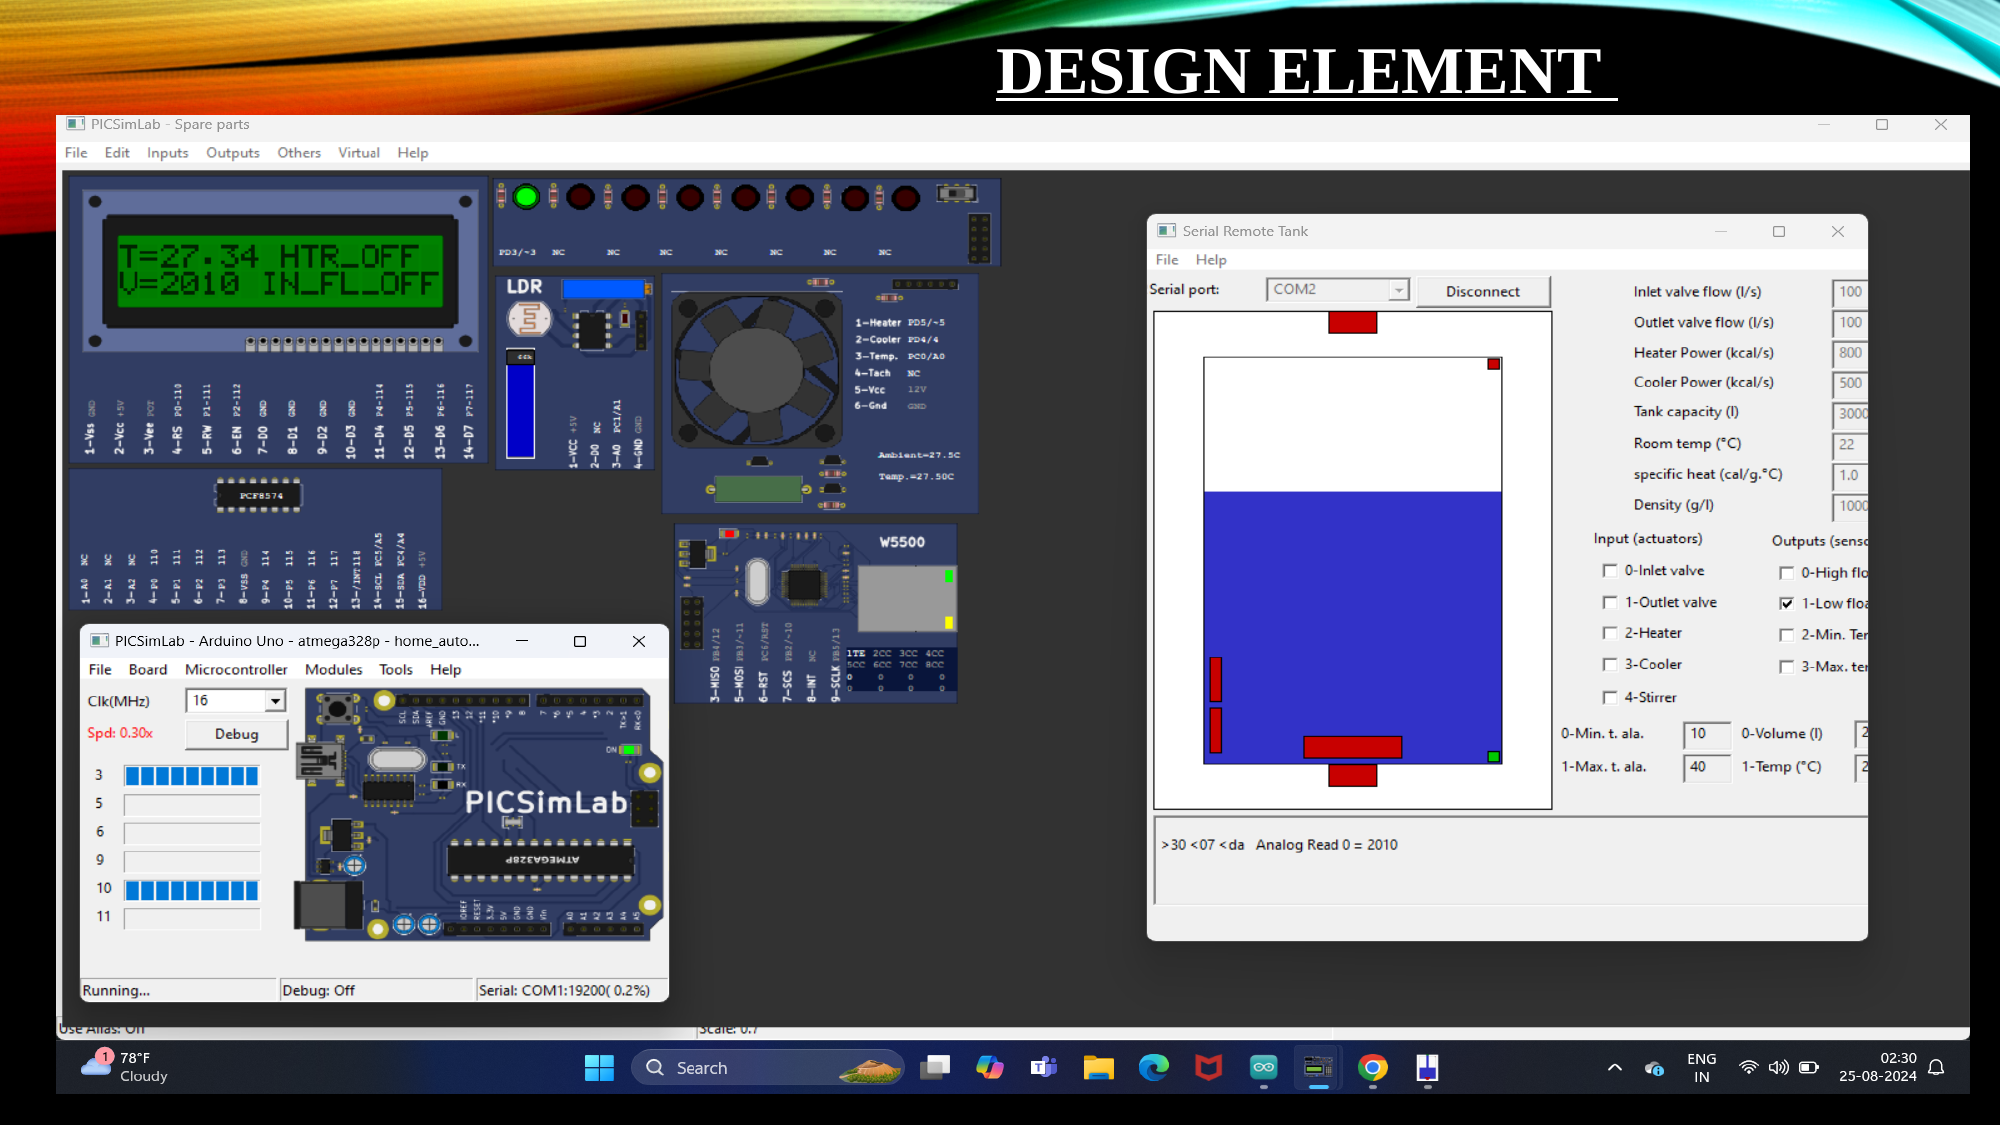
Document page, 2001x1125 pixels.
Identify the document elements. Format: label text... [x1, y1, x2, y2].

picture [0, 0, 2000, 1094]
text_box DESIGN ELEMENT [598, 19, 2000, 115]
